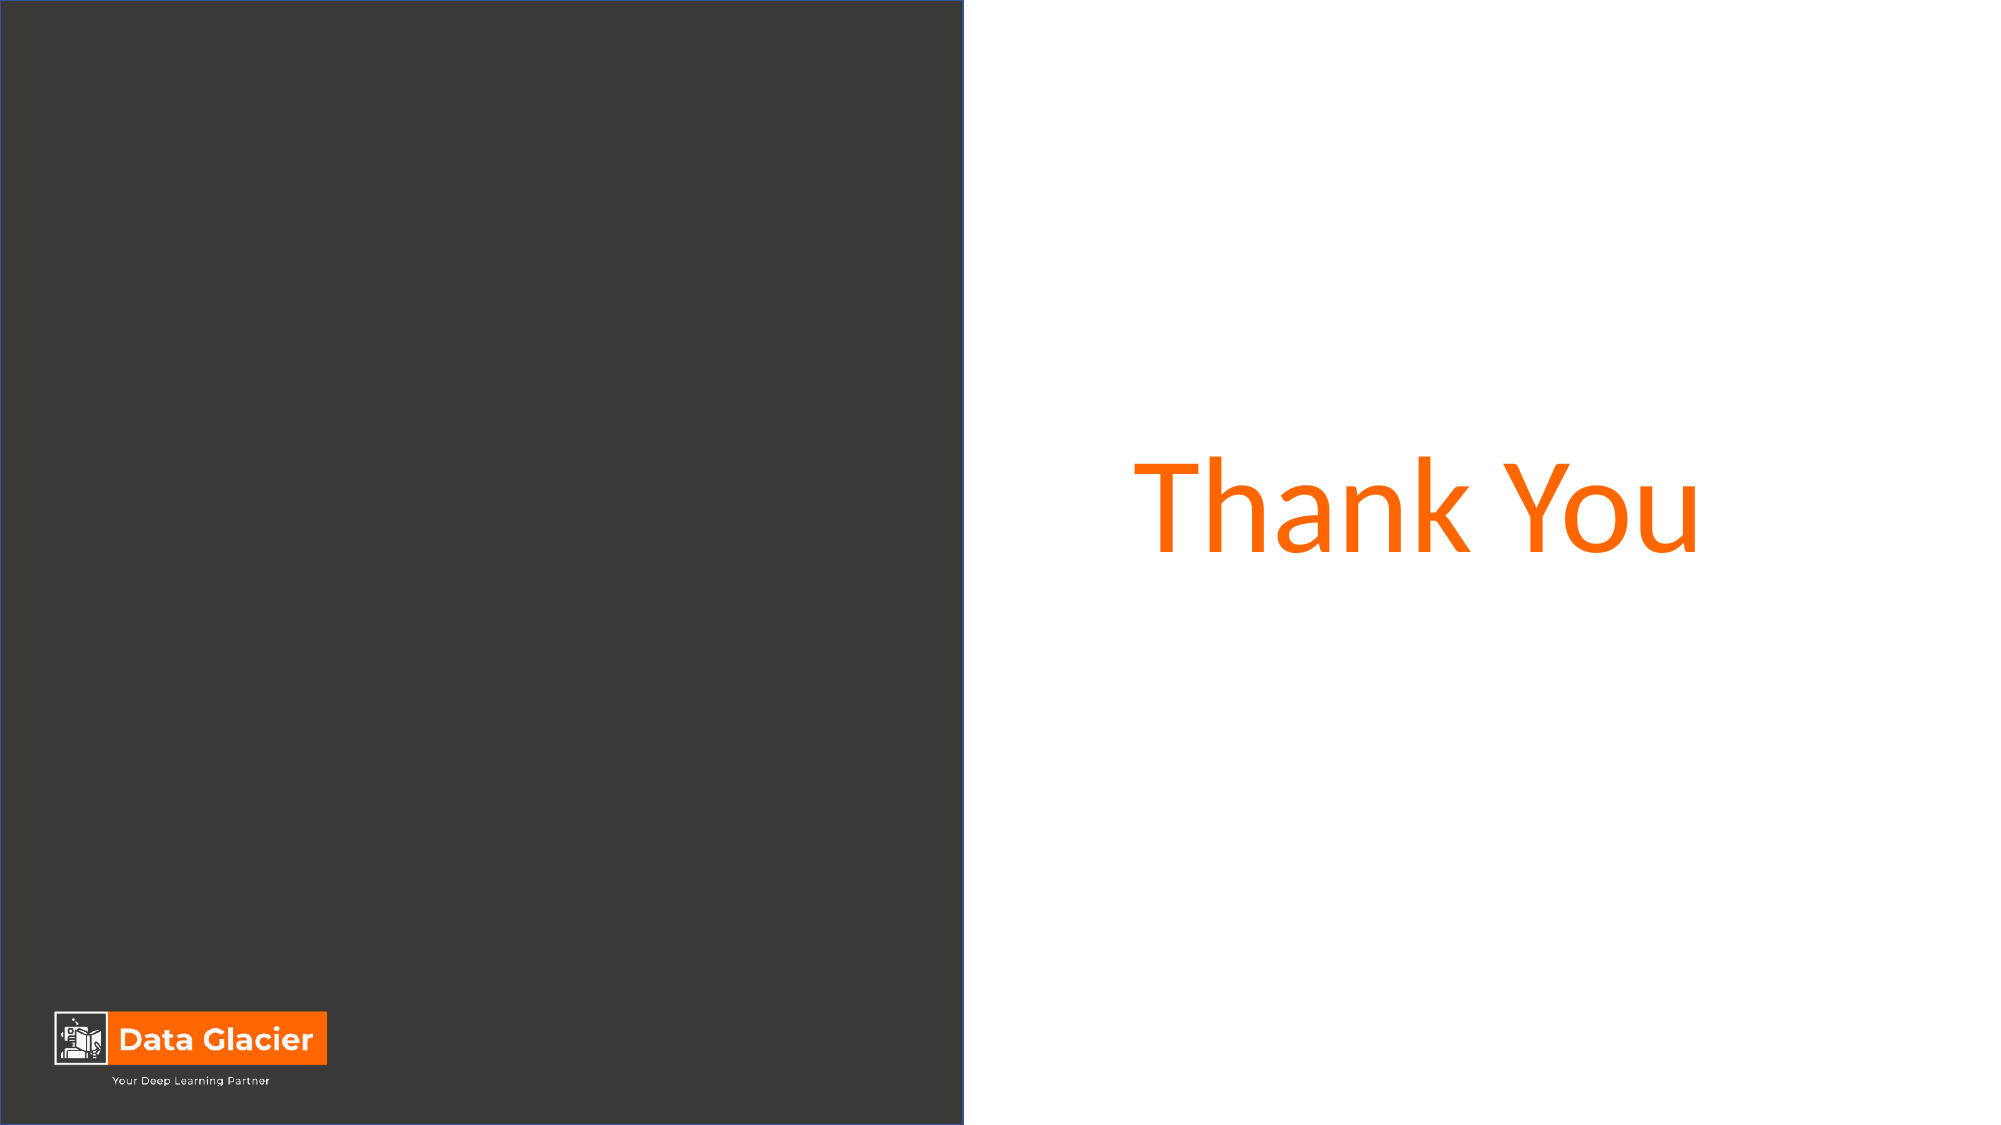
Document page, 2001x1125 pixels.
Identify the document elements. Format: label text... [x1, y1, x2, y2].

text_box [0, 0, 964, 1125]
subtitle Thank You [964, 426, 1876, 699]
picture [51, 909, 330, 1125]
